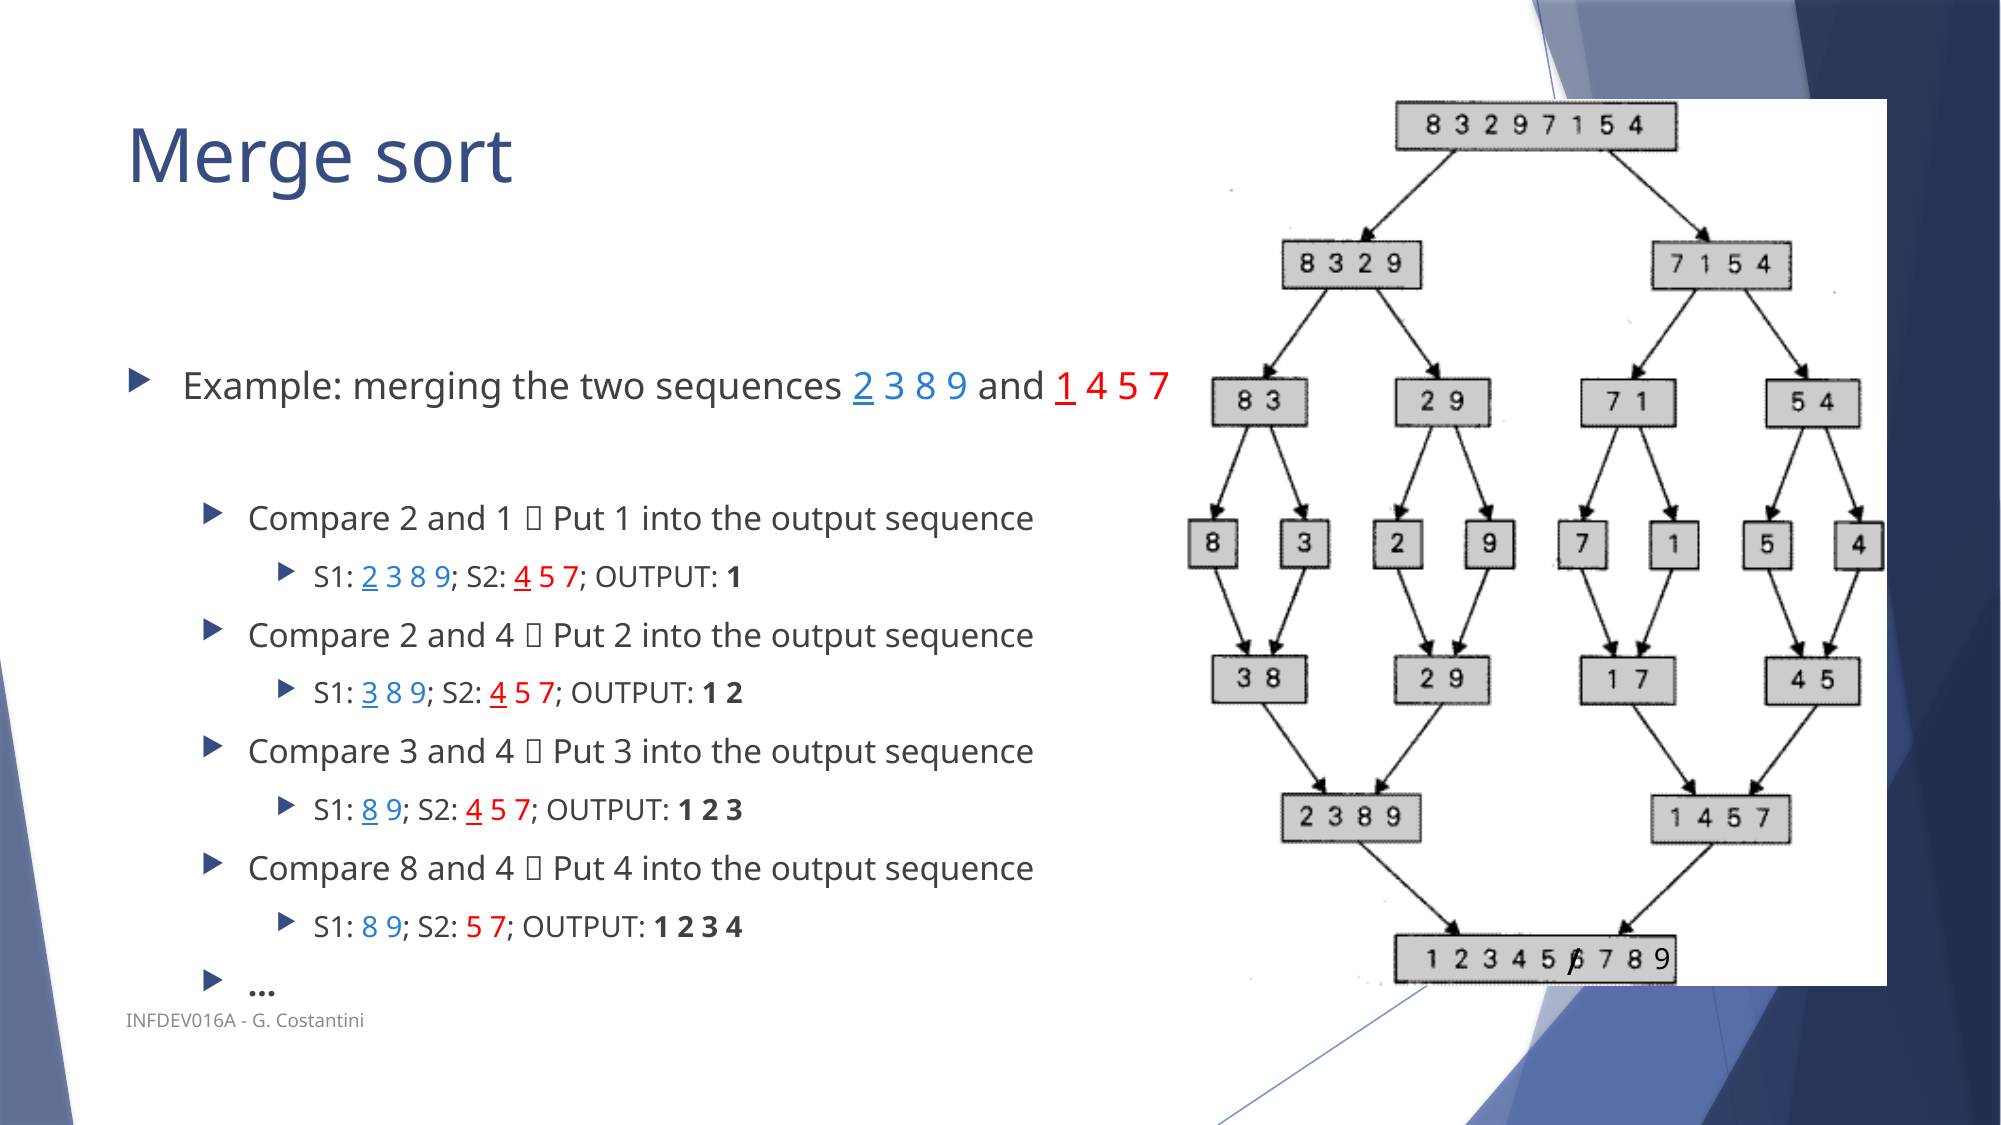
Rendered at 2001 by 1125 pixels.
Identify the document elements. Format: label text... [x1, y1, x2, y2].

list Example: merging the two sequences 2 3 8 9 and 1 4 5 7 Compare 2 and 1  Put 1 into the output sequence S1: 2 3 8 9; S2: 4 5 7; OUTPUT: 1 Compare 2 and 4  Put 2 into the output sequence S1: 3 8 9; S2: 4 5 7; OUTPUT: 1 2 Compare 3 and 4  Put 3 into the output sequence S1: 8 9; S2: 4 5 7; OUTPUT: 1 2 3 Compare 8 and 4  Put 4 into the output sequence S1: 8 9; S2: 5 7; OUTPUT: 1 2 3 4 … [111, 354, 1522, 1051]
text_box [1185, 99, 1888, 992]
footer INFDEV016A - G. Costantini [111, 991, 1145, 1051]
title Merge sort [111, 99, 1185, 317]
